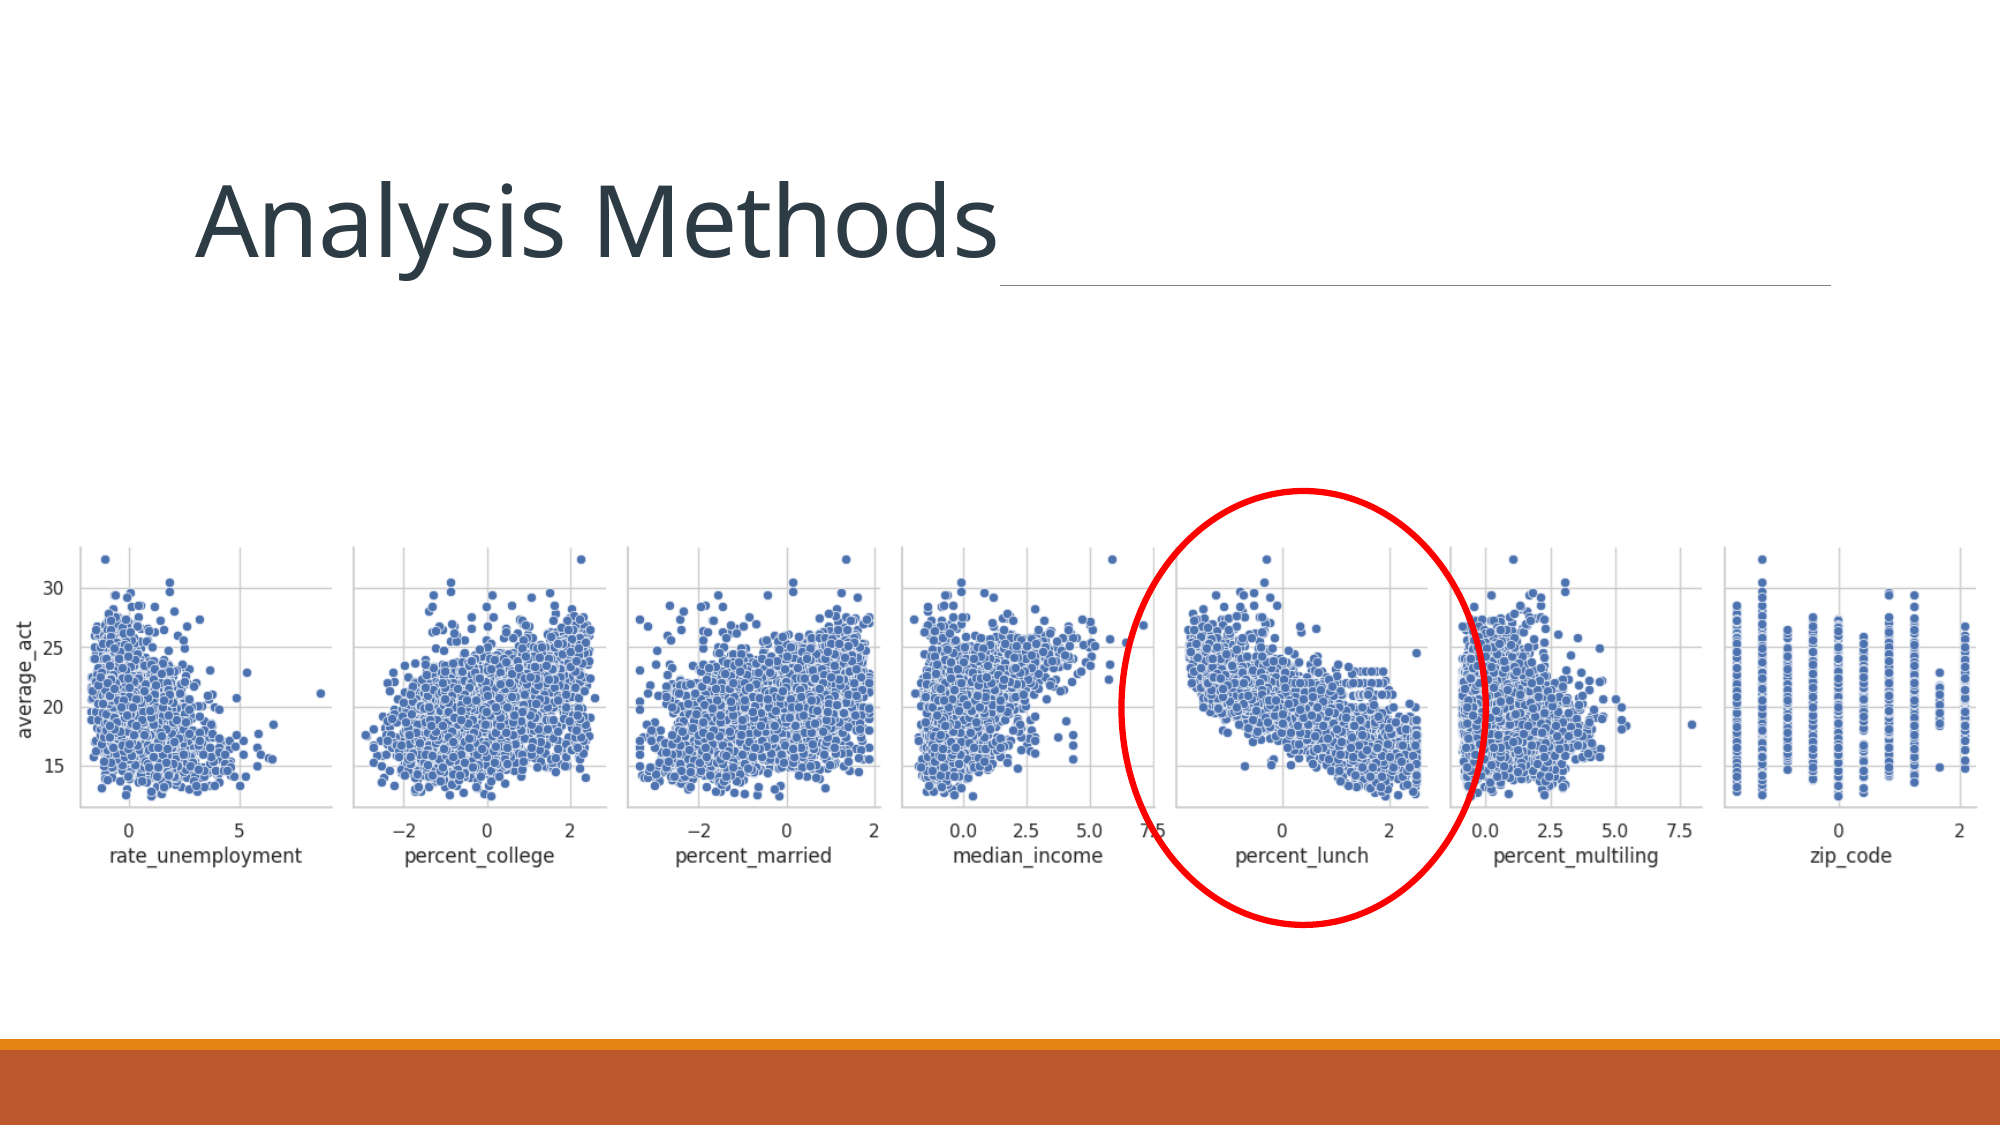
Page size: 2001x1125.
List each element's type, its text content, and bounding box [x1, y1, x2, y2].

text_box [1195, 489, 1413, 532]
title Analysis Methods [180, 47, 1830, 285]
text_box [1201, 889, 1407, 927]
picture [0, 535, 1992, 880]
